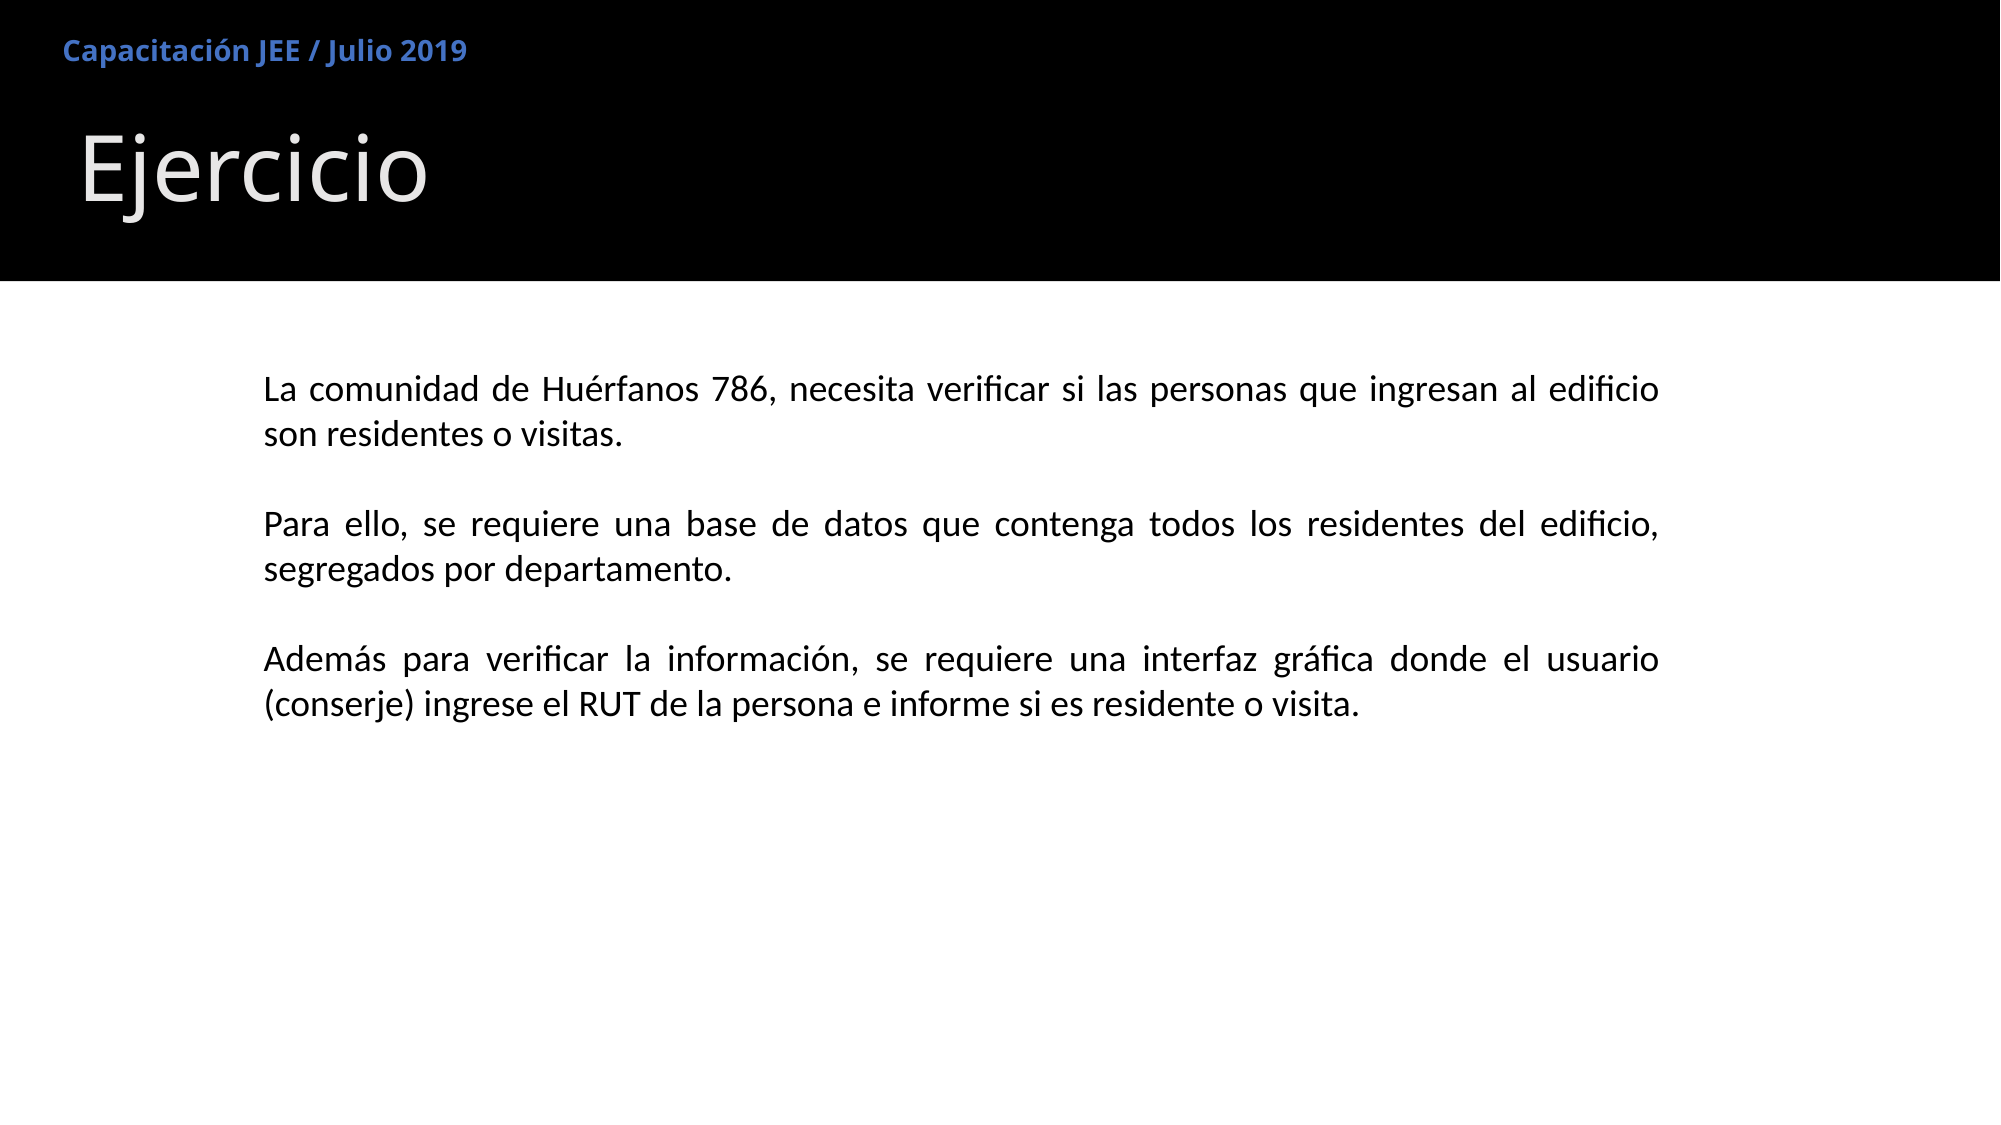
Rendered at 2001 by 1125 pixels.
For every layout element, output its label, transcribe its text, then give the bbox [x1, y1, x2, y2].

text_box La comunidad de Huérfanos 786, necesita verificar si las personas que ingresan al edificio son residentes o visitas. Para ello, se requiere una base de datos que contenga todos los residentes del edificio, segregados por departamento. Además para verificar la información, se requiere una interfaz gráfica donde el usuario (conserje) ingrese el RUT de la persona e informe si es residente o visita. [248, 356, 1676, 732]
list Capacitación JEE / Julio 2019 [62, 36, 963, 74]
title Ejercicio [62, 93, 1938, 250]
